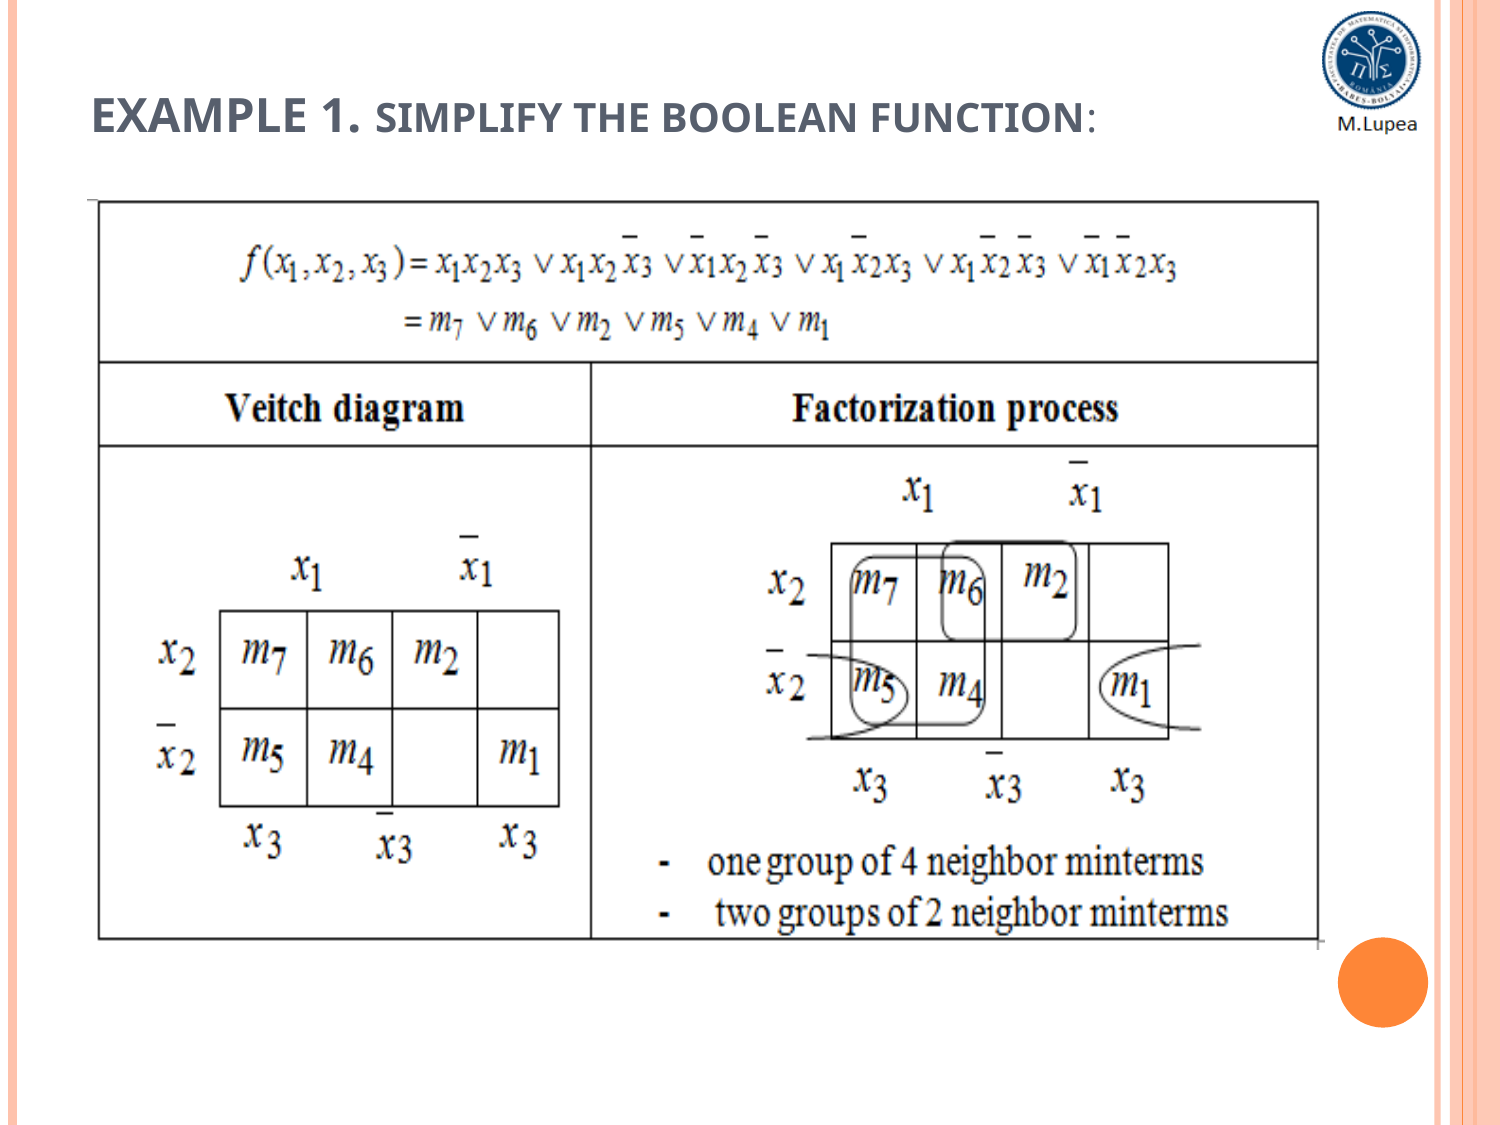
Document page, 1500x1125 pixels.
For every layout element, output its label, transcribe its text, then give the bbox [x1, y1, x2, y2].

picture [1322, 11, 1427, 142]
picture [87, 199, 1326, 951]
title Example 1. simplify the Boolean function: [75, 45, 1300, 150]
